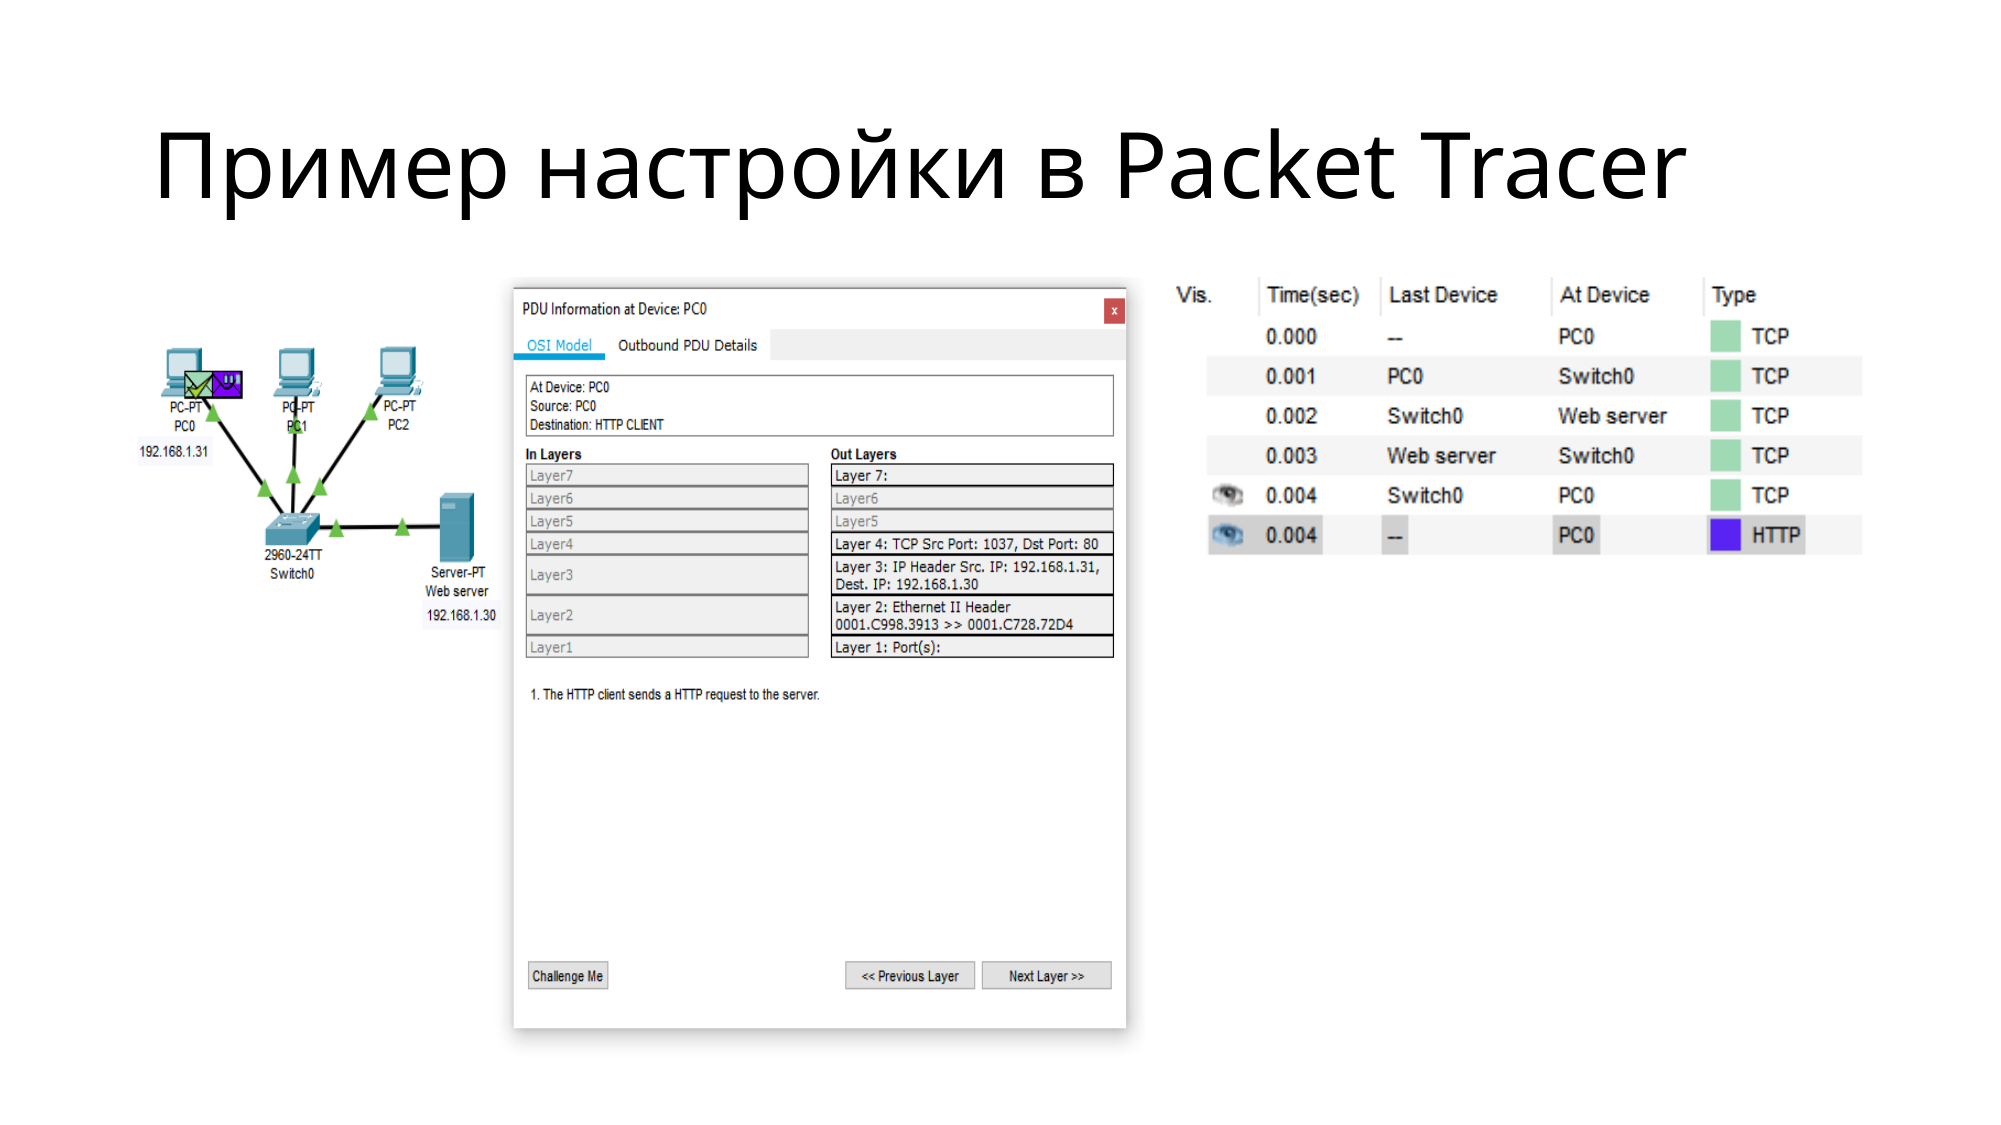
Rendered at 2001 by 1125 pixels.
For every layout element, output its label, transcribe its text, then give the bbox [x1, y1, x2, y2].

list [137, 277, 1145, 1074]
title Пример настройки в Packet Tracer [137, 59, 1863, 278]
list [1175, 277, 1863, 587]
